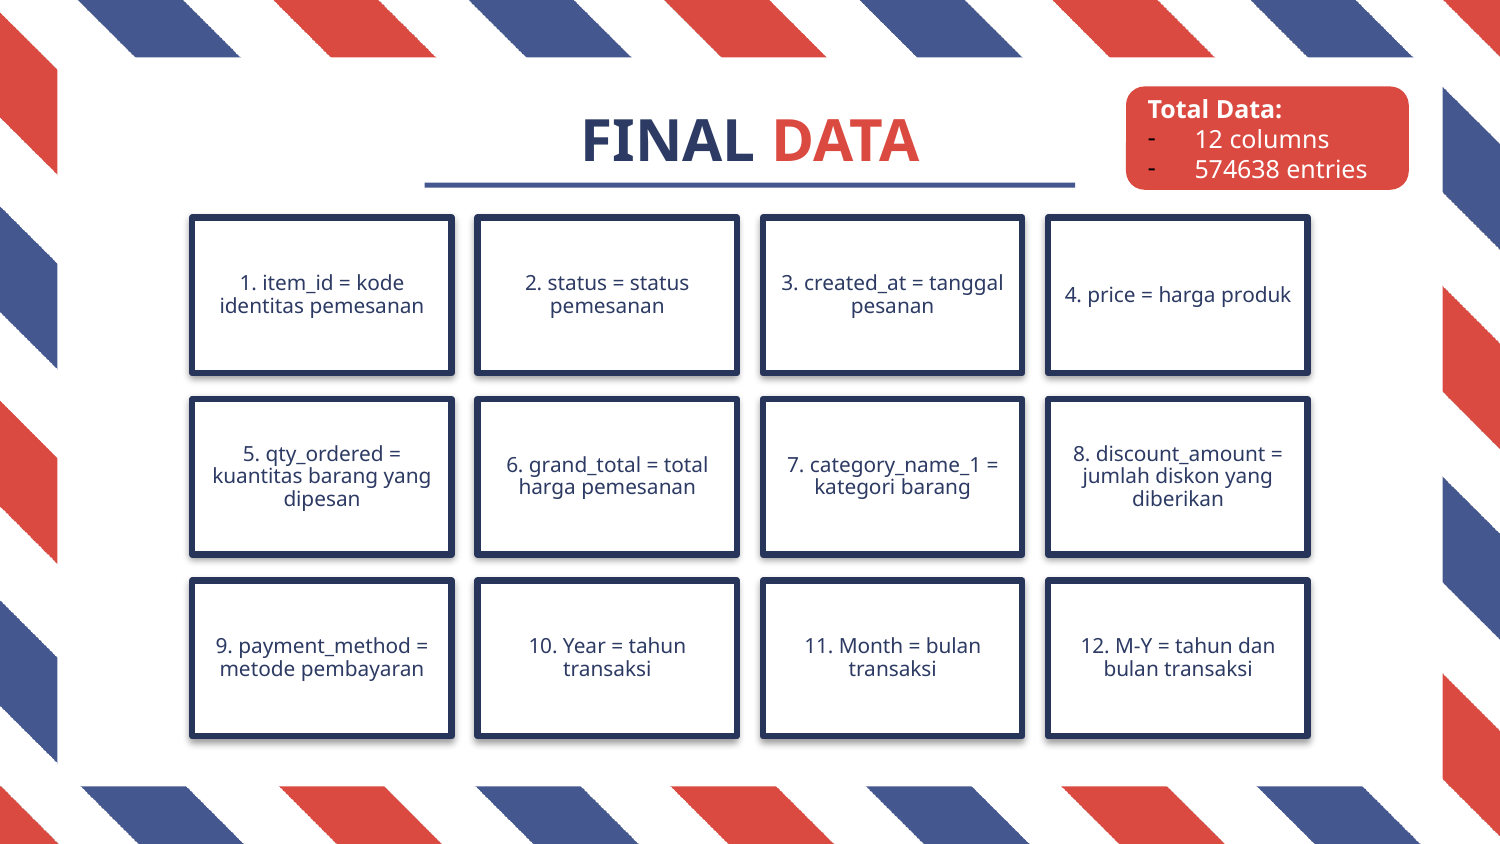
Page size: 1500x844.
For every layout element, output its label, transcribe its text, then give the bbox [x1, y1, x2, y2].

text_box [191, 174, 1309, 779]
text_box Total Data: 12 columns 574638 entries [1125, 86, 1409, 190]
picture [0, 0, 1500, 844]
title FINAL DATA [118, 88, 1135, 176]
